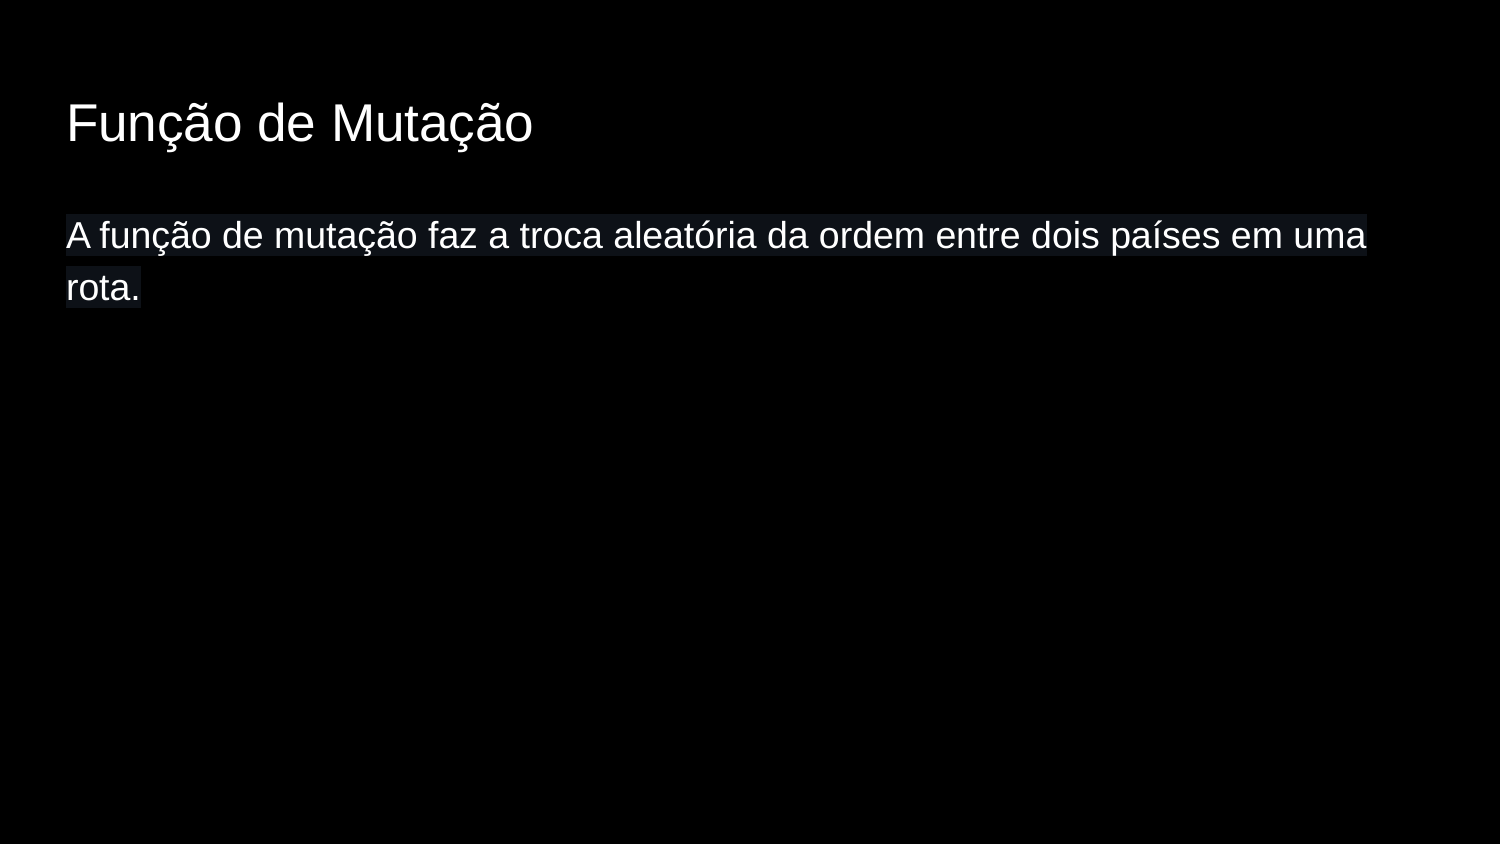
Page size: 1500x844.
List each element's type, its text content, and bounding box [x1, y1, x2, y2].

list A função de mutação faz a troca aleatória da ordem entre dois países em uma rota. [51, 189, 1449, 750]
title Função de Mutação [51, 72, 1449, 167]
